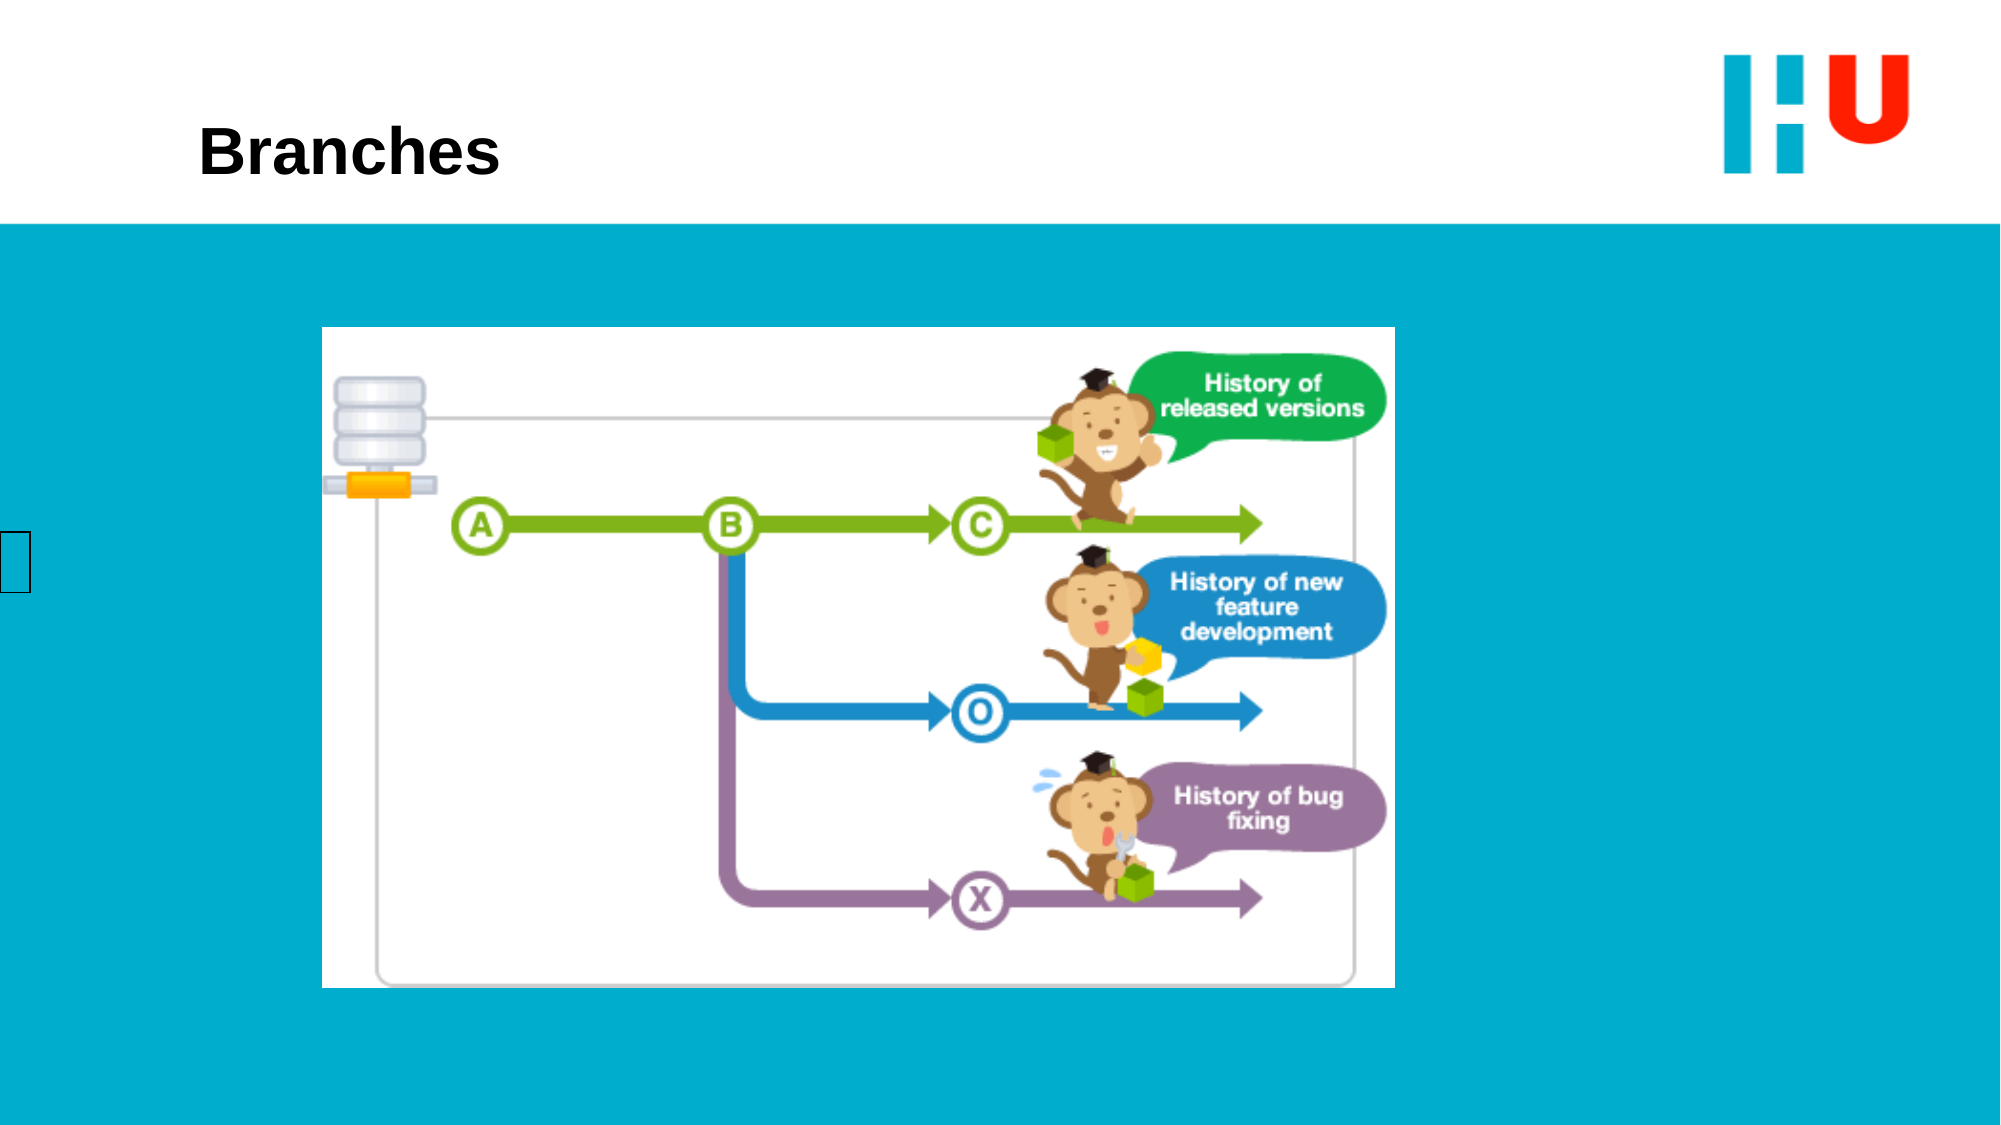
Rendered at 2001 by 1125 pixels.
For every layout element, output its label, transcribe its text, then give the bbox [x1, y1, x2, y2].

picture [1, 533, 29, 592]
picture [0, 0, 2001, 1125]
title Branches [183, 99, 1534, 196]
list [321, 327, 1395, 989]
